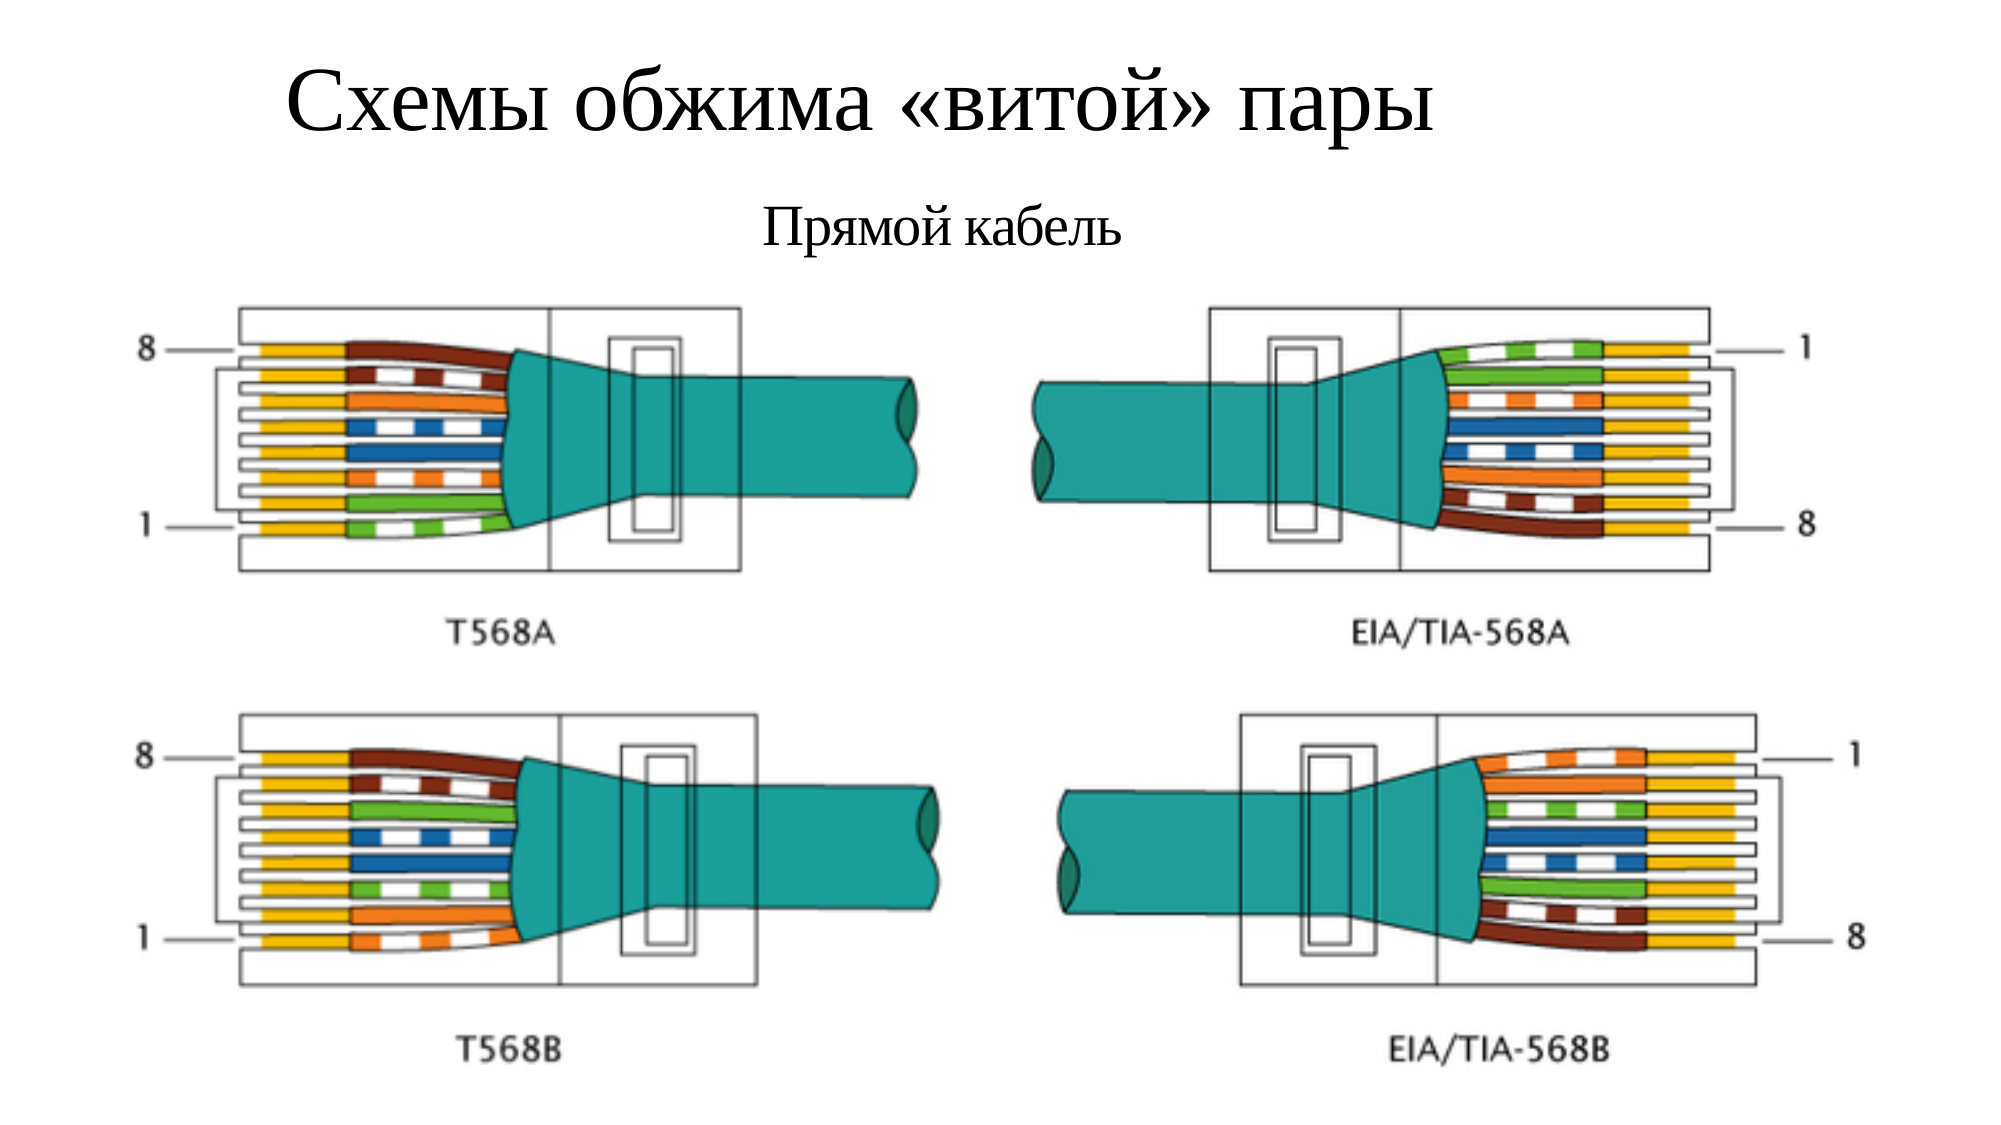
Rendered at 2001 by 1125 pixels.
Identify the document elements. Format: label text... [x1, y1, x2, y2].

text_box Прямой кабель [747, 200, 1226, 266]
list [79, 266, 1861, 657]
title Схемы обжима «витой» пары [270, 25, 1861, 178]
picture [25, 657, 1975, 1125]
